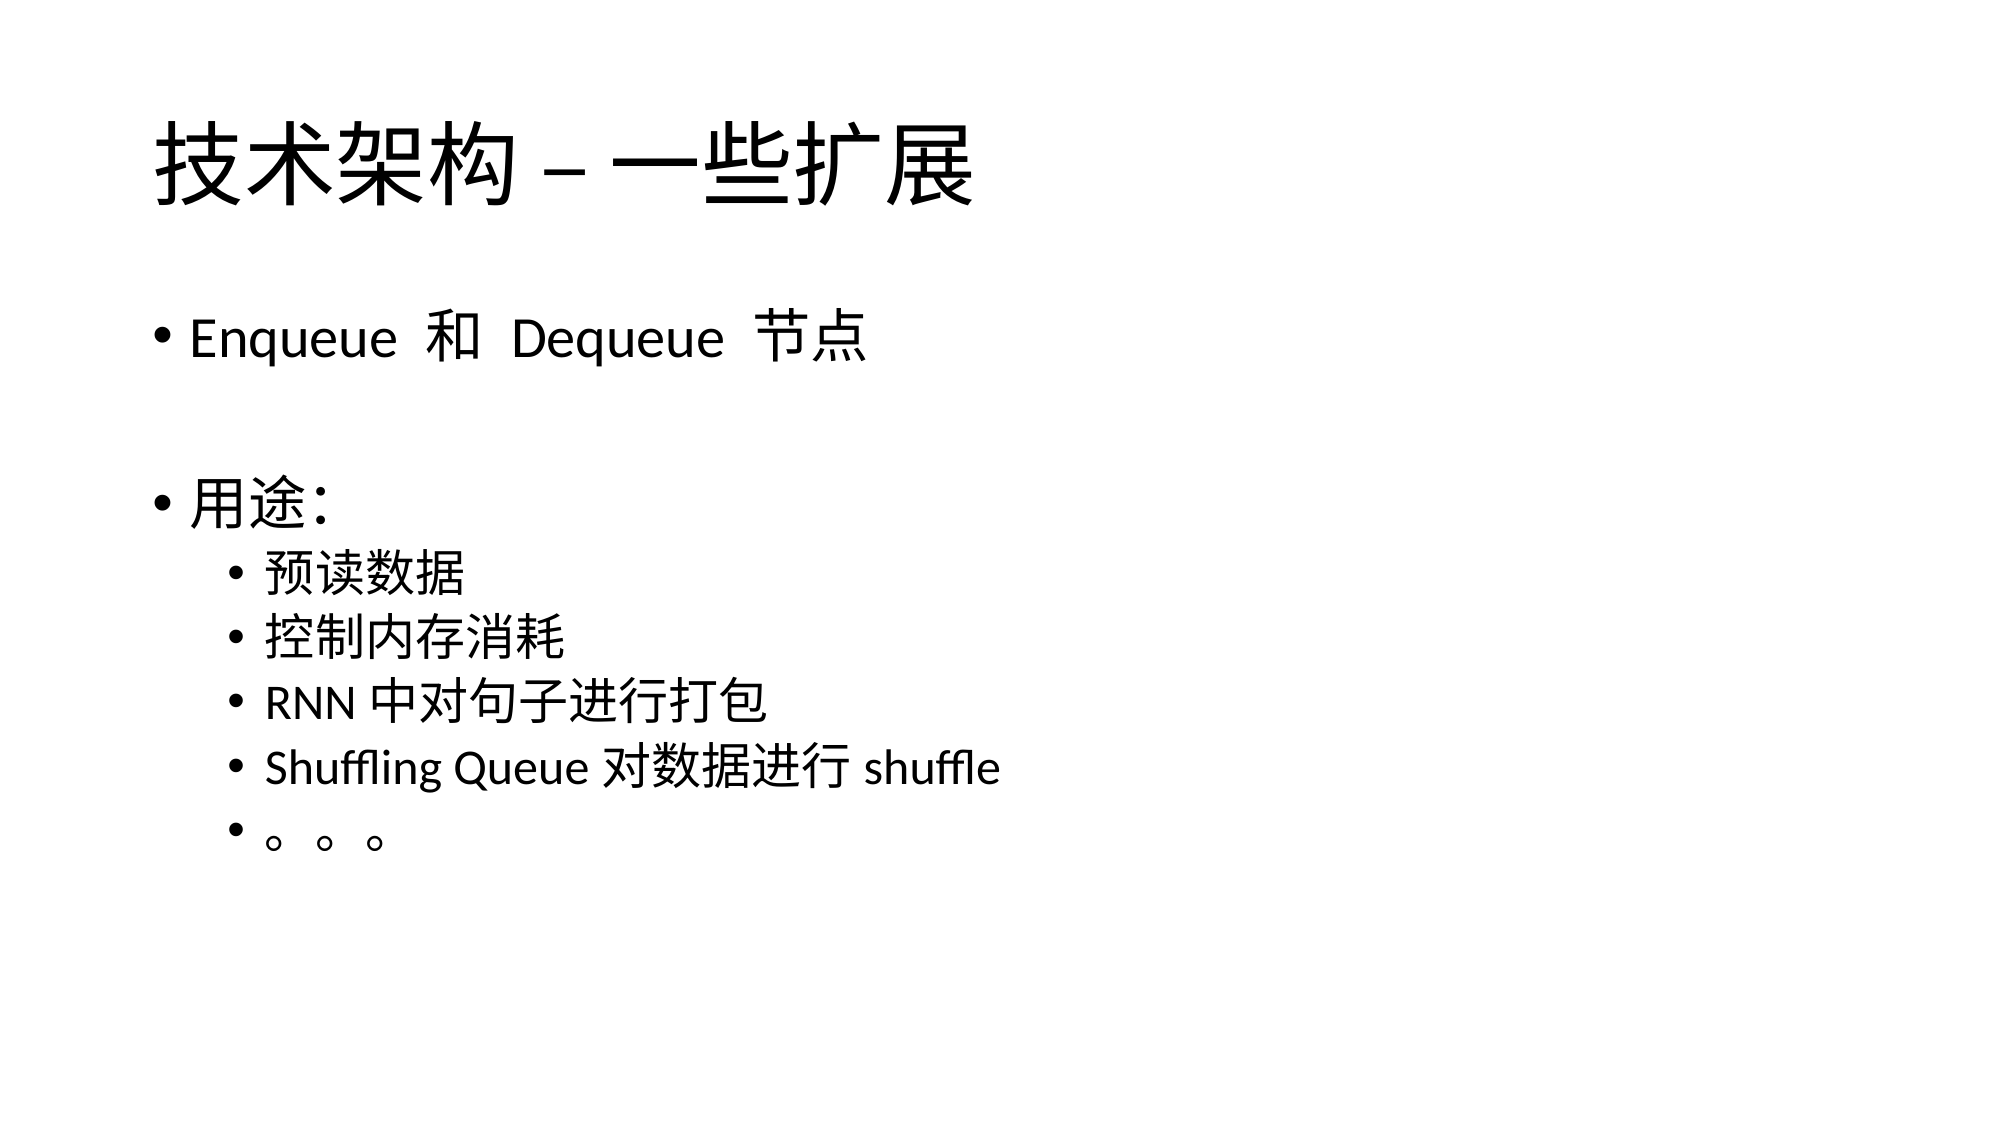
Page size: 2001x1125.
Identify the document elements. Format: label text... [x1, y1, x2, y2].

list Enqueue 和 Dequeue 节点 用途： 预读数据 控制内存消耗 RNN中对句子进行打包 Shuffling Queue对数据进行shuffle 。。。 [137, 299, 1863, 1014]
title 技术架构 – 一些扩展 [137, 59, 1863, 278]
